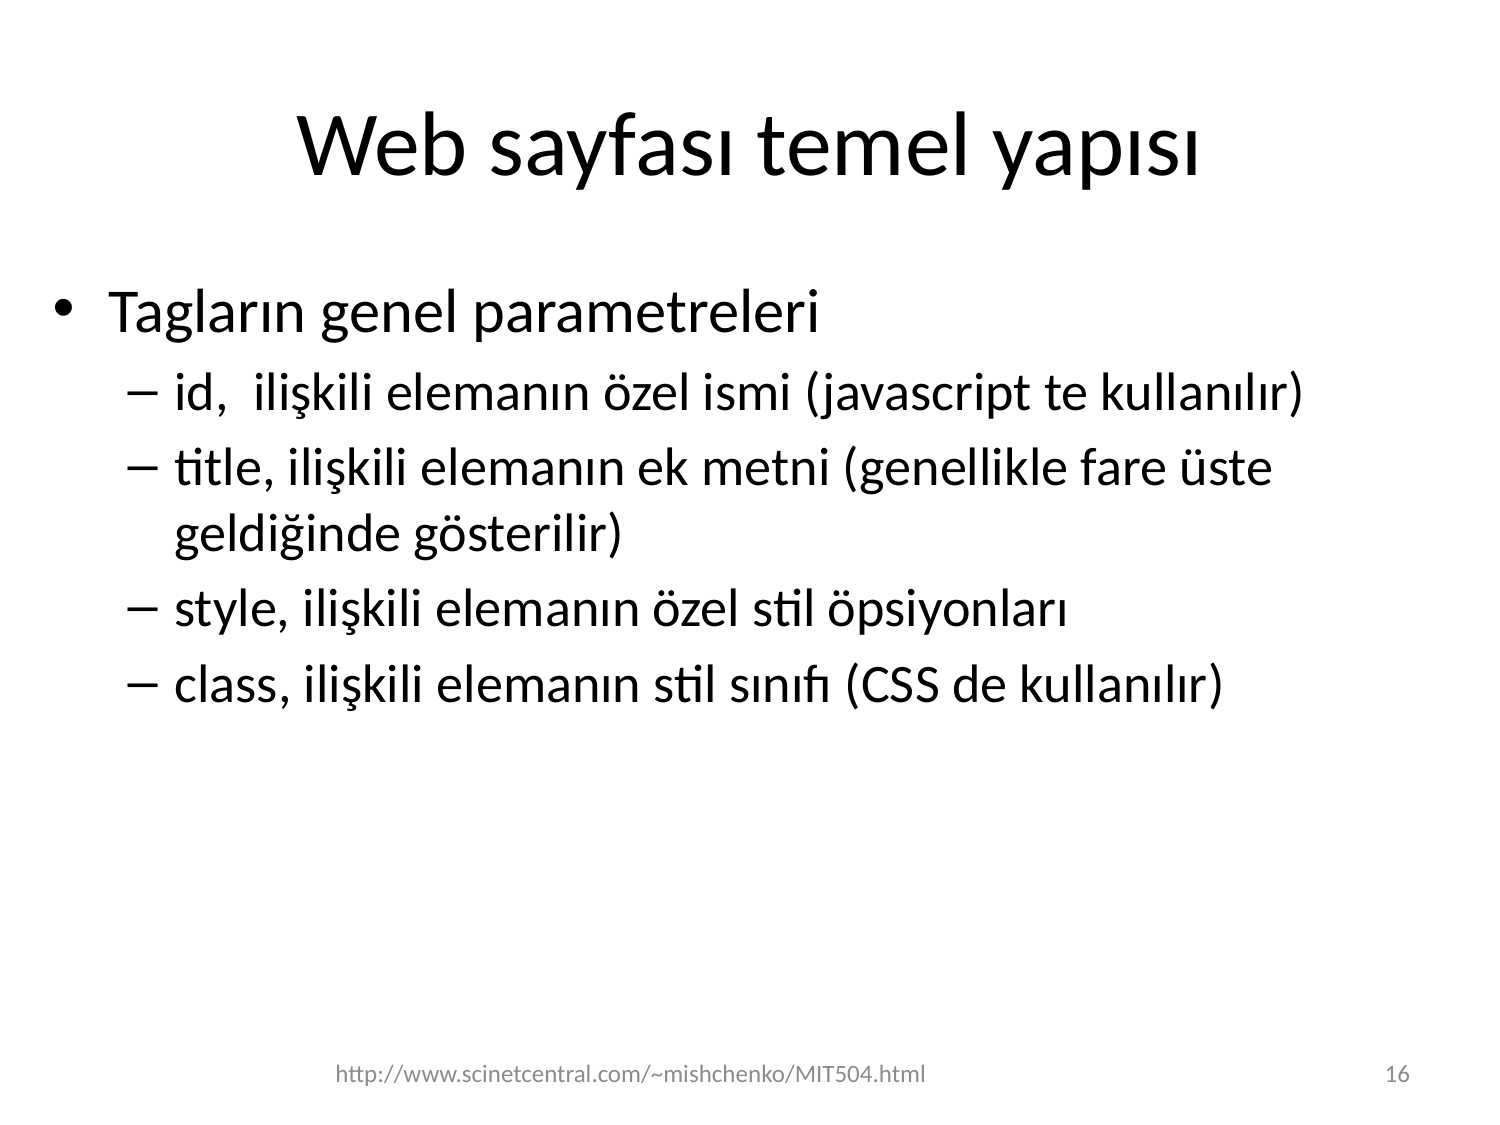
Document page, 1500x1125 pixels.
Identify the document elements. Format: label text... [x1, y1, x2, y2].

footer http://www.scinetcentral.com/~mishchenko/MIT504.html [275, 1042, 988, 1103]
slide_number 16 [1074, 1042, 1425, 1103]
title Web sayfası temel yapısı [75, 45, 1425, 233]
list Tagların genel parametreleri id, ilişkili elemanın özel ismi (javascript te kullanılır) title, ilişkili elemanın ek metni (genellikle fare üste geldiğinde gösterilir) style, ilişkili elemanın özel stil öpsiyonları class, ilişkili elemanın stil sınıfı (CSS de kullanılır) [37, 262, 1485, 1025]
